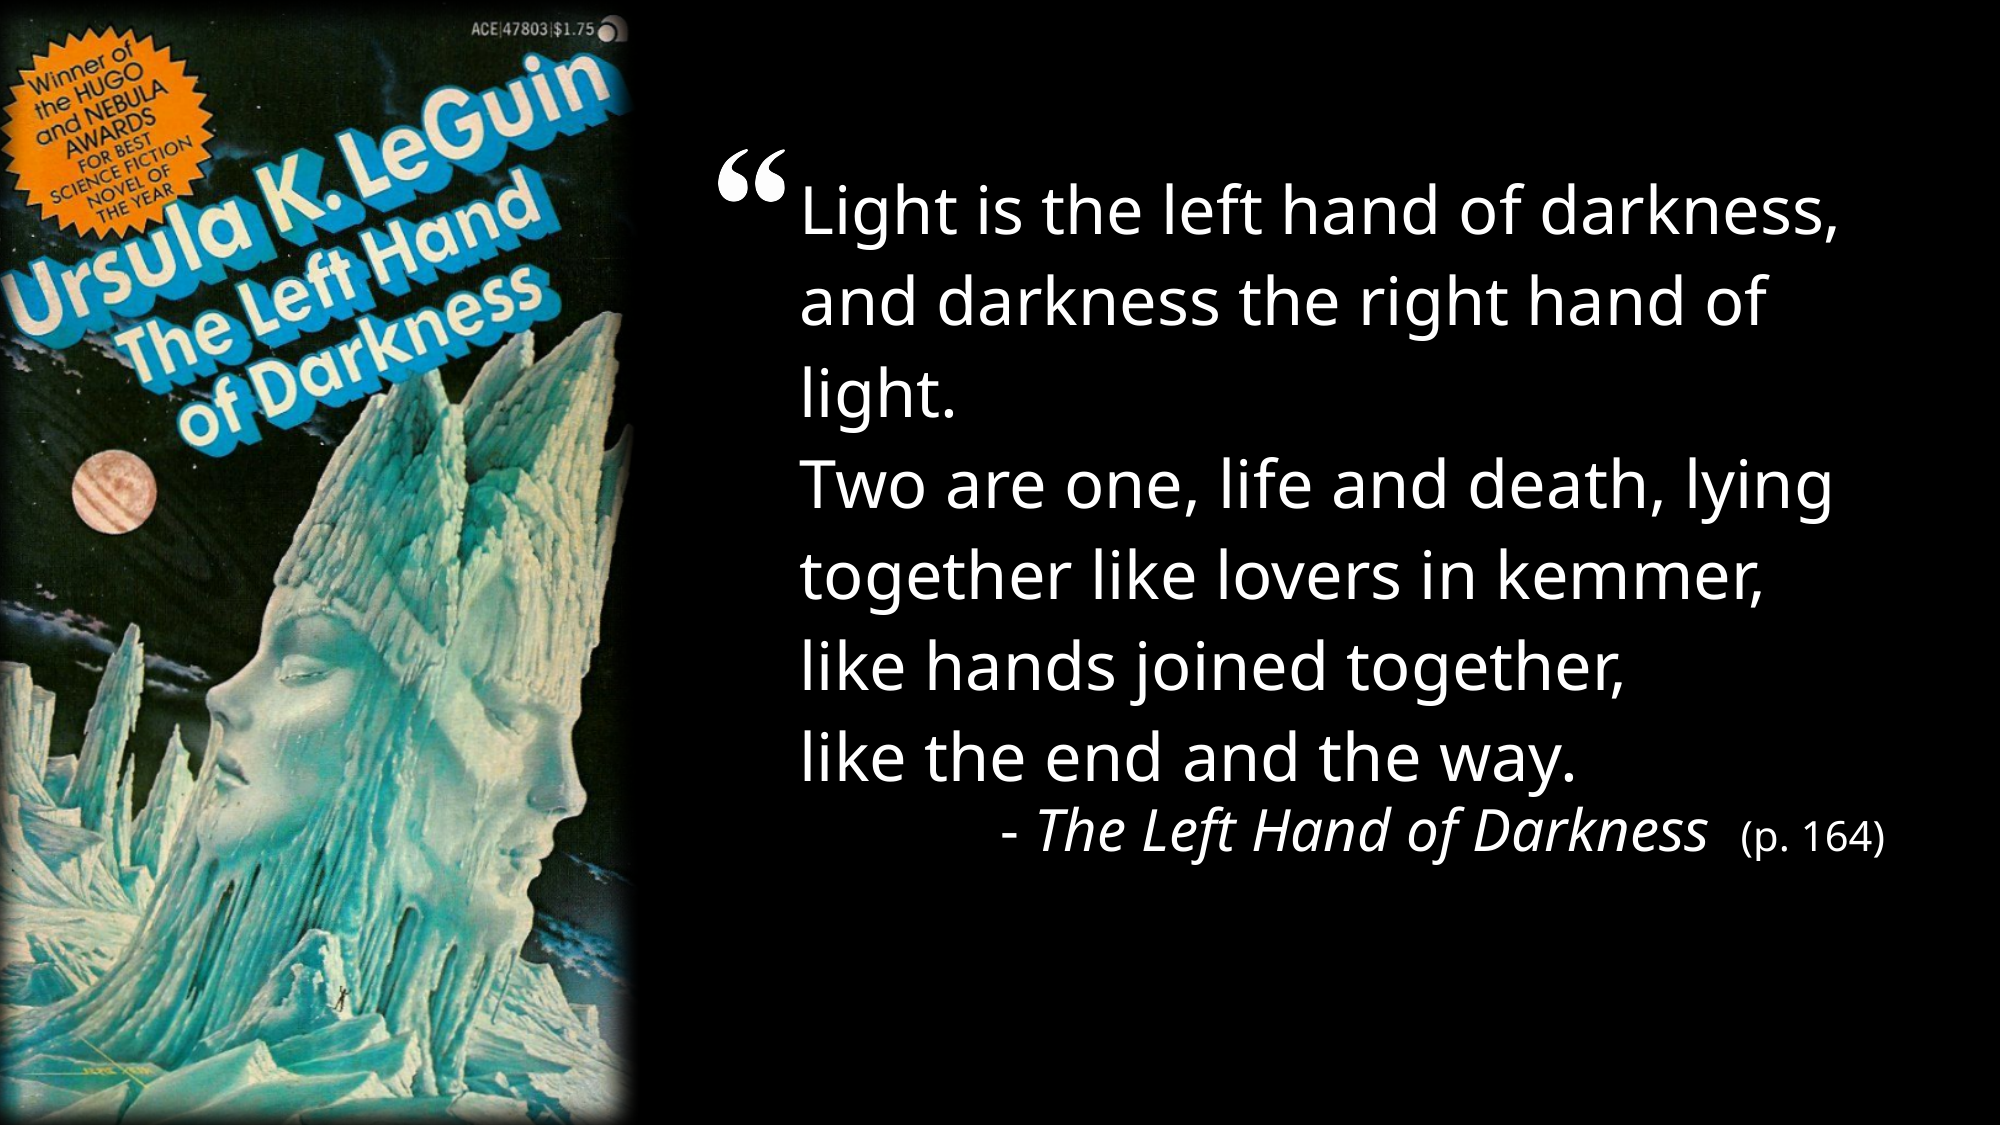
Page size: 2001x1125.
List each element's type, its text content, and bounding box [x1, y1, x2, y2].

text_box - The Left Hand of Darkness (p. 164) [985, 776, 1986, 871]
picture [718, 149, 785, 203]
picture [0, 0, 642, 1125]
text_box Light is the left hand of darkness, and darkness the right hand of light. Two are one, life and death, lying together like lovers in kemmer, like hands joined together, like the end and the way. [784, 149, 1877, 803]
